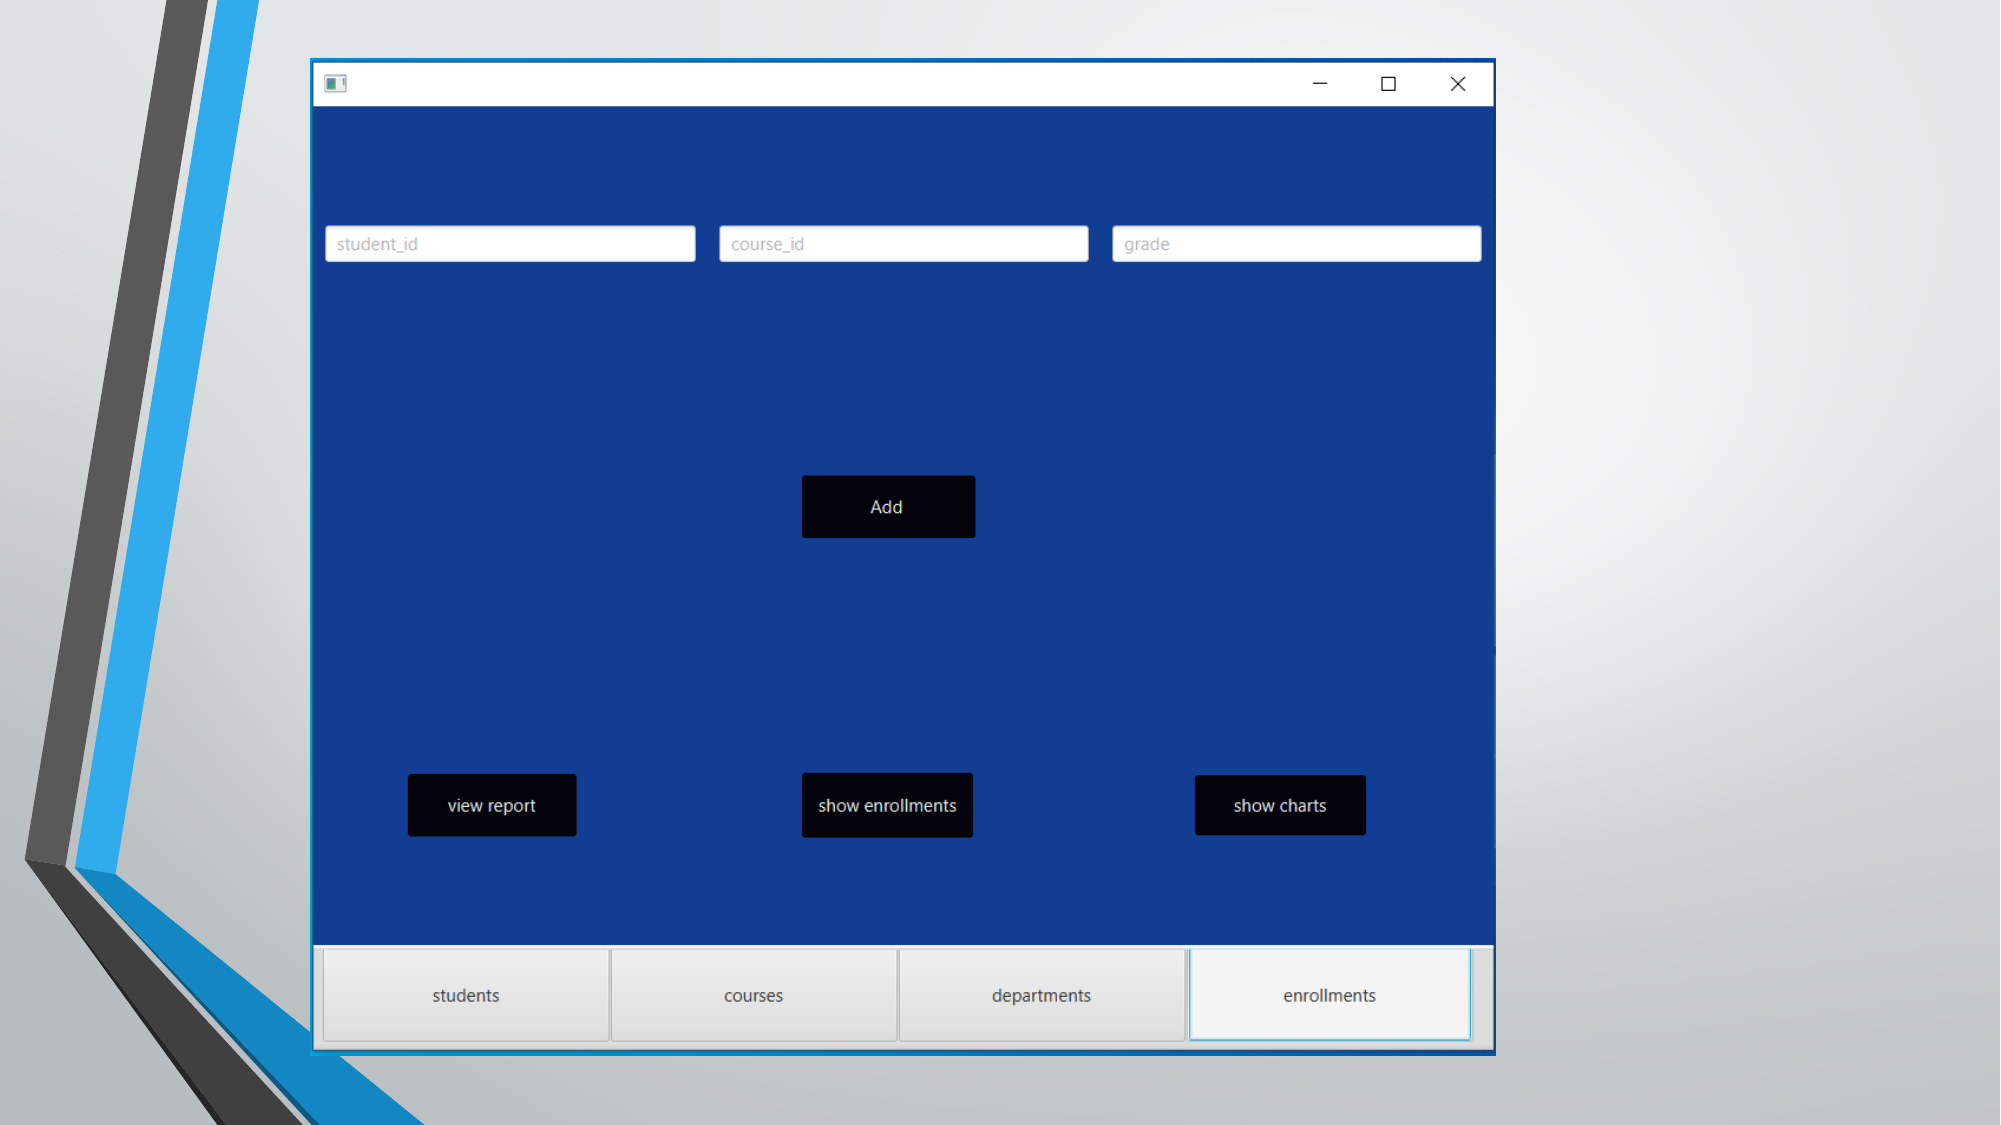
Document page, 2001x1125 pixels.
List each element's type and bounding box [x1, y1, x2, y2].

list [309, 57, 1496, 1057]
